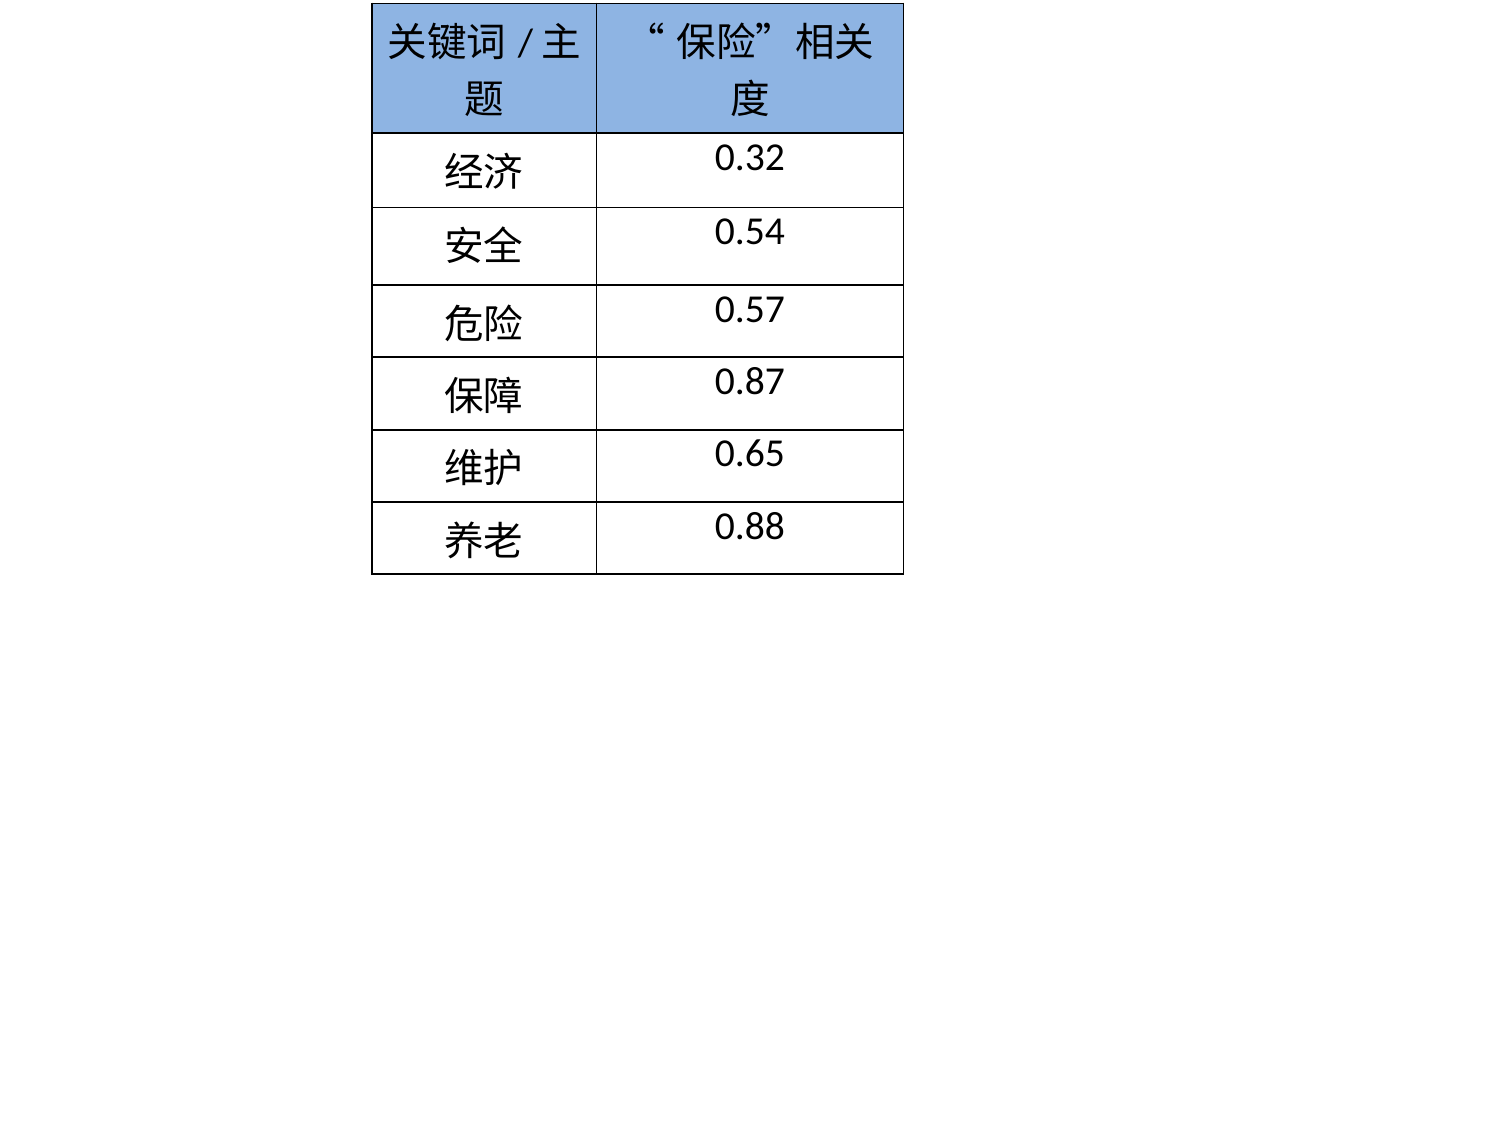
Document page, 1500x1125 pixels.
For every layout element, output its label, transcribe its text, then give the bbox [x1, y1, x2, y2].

table_cell 保障 [373, 358, 596, 429]
table_cell 0.32 [597, 134, 903, 207]
table_cell 0.65 [597, 431, 903, 501]
table_header “保险”相关度 [597, 4, 903, 132]
table_cell 危险 [373, 286, 596, 356]
table_header 关键词/主题 [373, 4, 596, 132]
table_cell 0.57 [597, 286, 903, 356]
table_cell 维护 [373, 431, 596, 501]
table_cell 0.88 [597, 503, 903, 573]
table_cell 经济 [373, 134, 596, 207]
table_cell 0.87 [597, 358, 903, 429]
table_cell 养老 [373, 503, 596, 573]
table_cell 安全 [373, 208, 596, 284]
table_cell 0.54 [597, 208, 903, 284]
